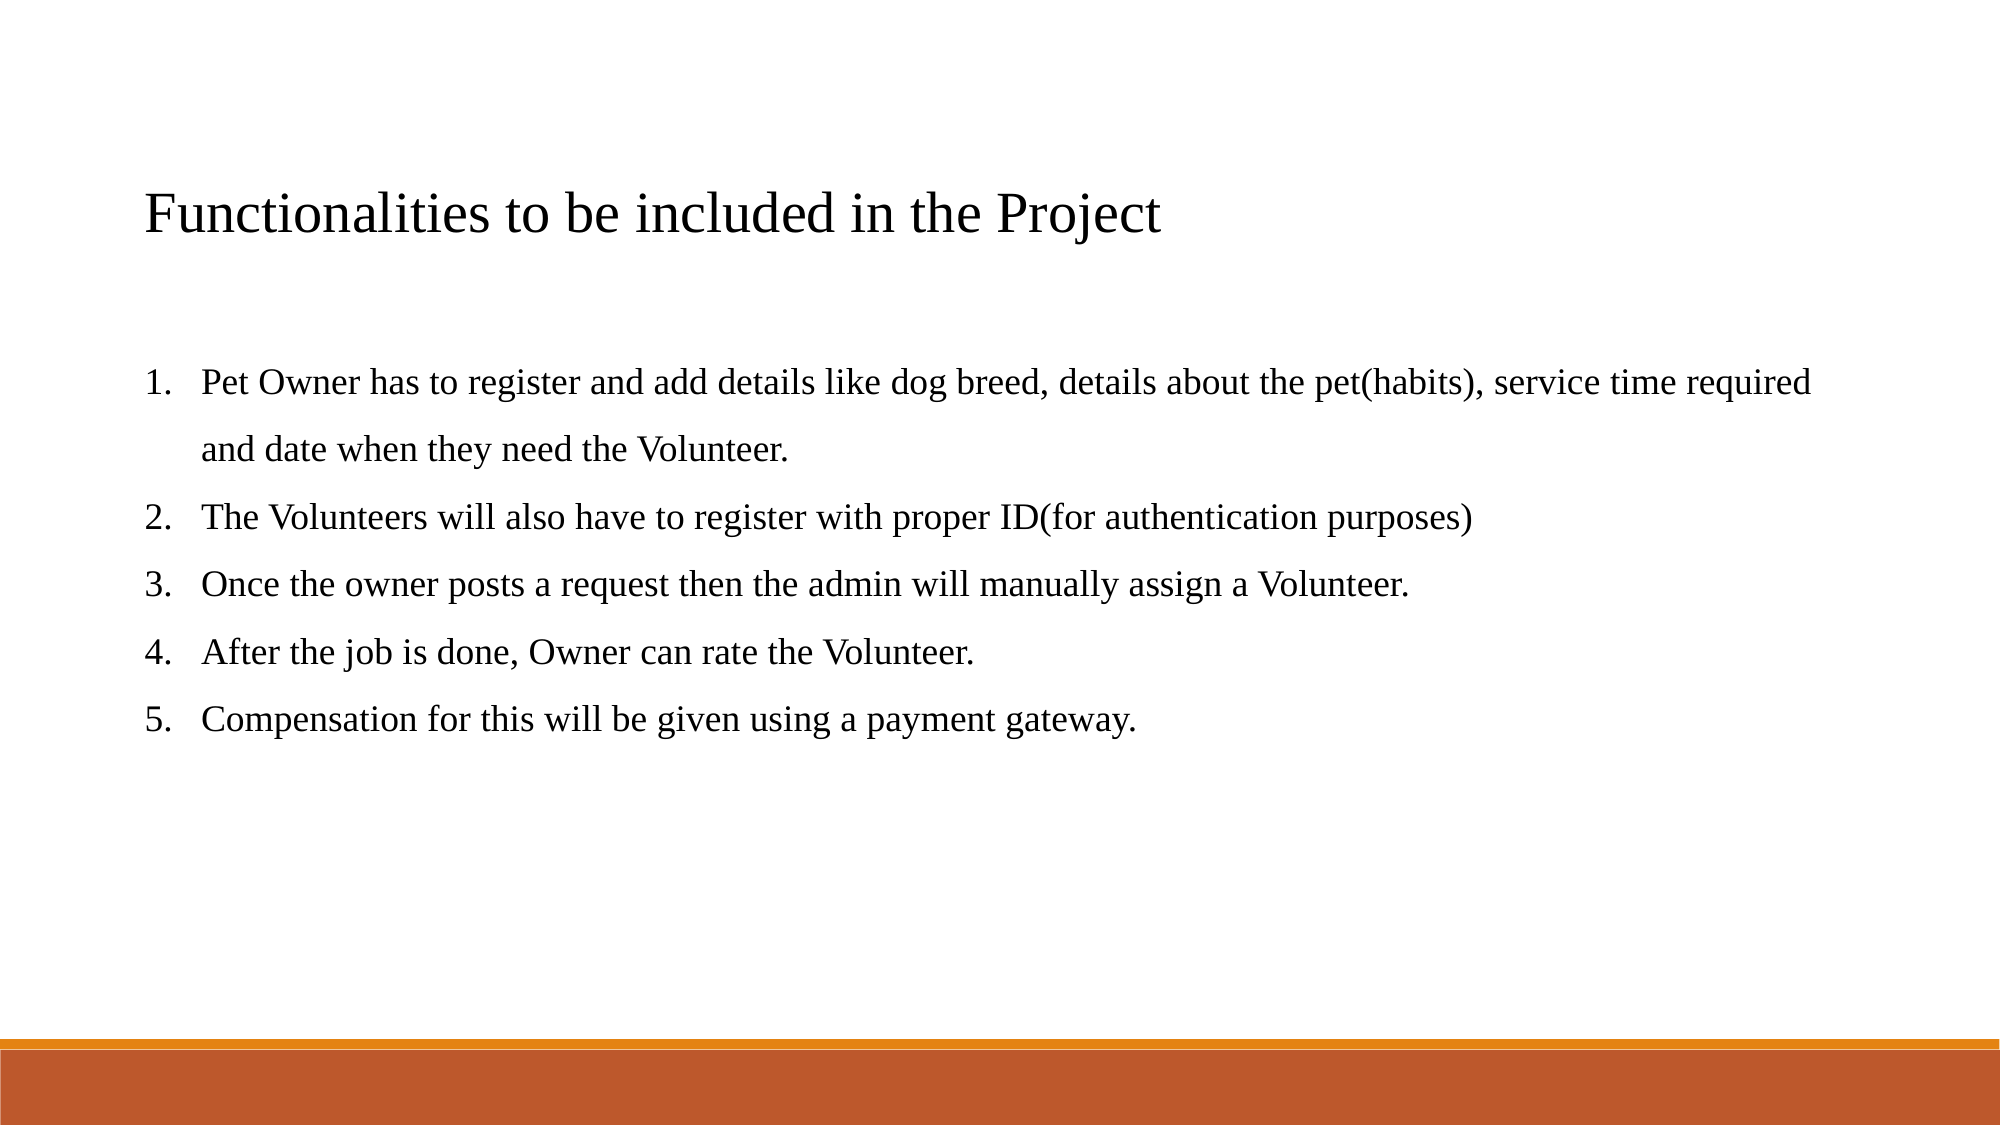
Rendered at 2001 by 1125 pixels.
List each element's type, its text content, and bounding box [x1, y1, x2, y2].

text_box Functionalities to be included in the Project Pet Owner has to register and add details like dog breed, details about the pet(habits), service time required and date when they need the Volunteer. The Volunteers will also have to register with proper ID(for authentication purposes) Once the owner posts a request then the admin will manually assign a Volunteer. After the job is done, Owner can rate the Volunteer. Compensation for this will be given using a payment gateway. [129, 167, 1875, 747]
